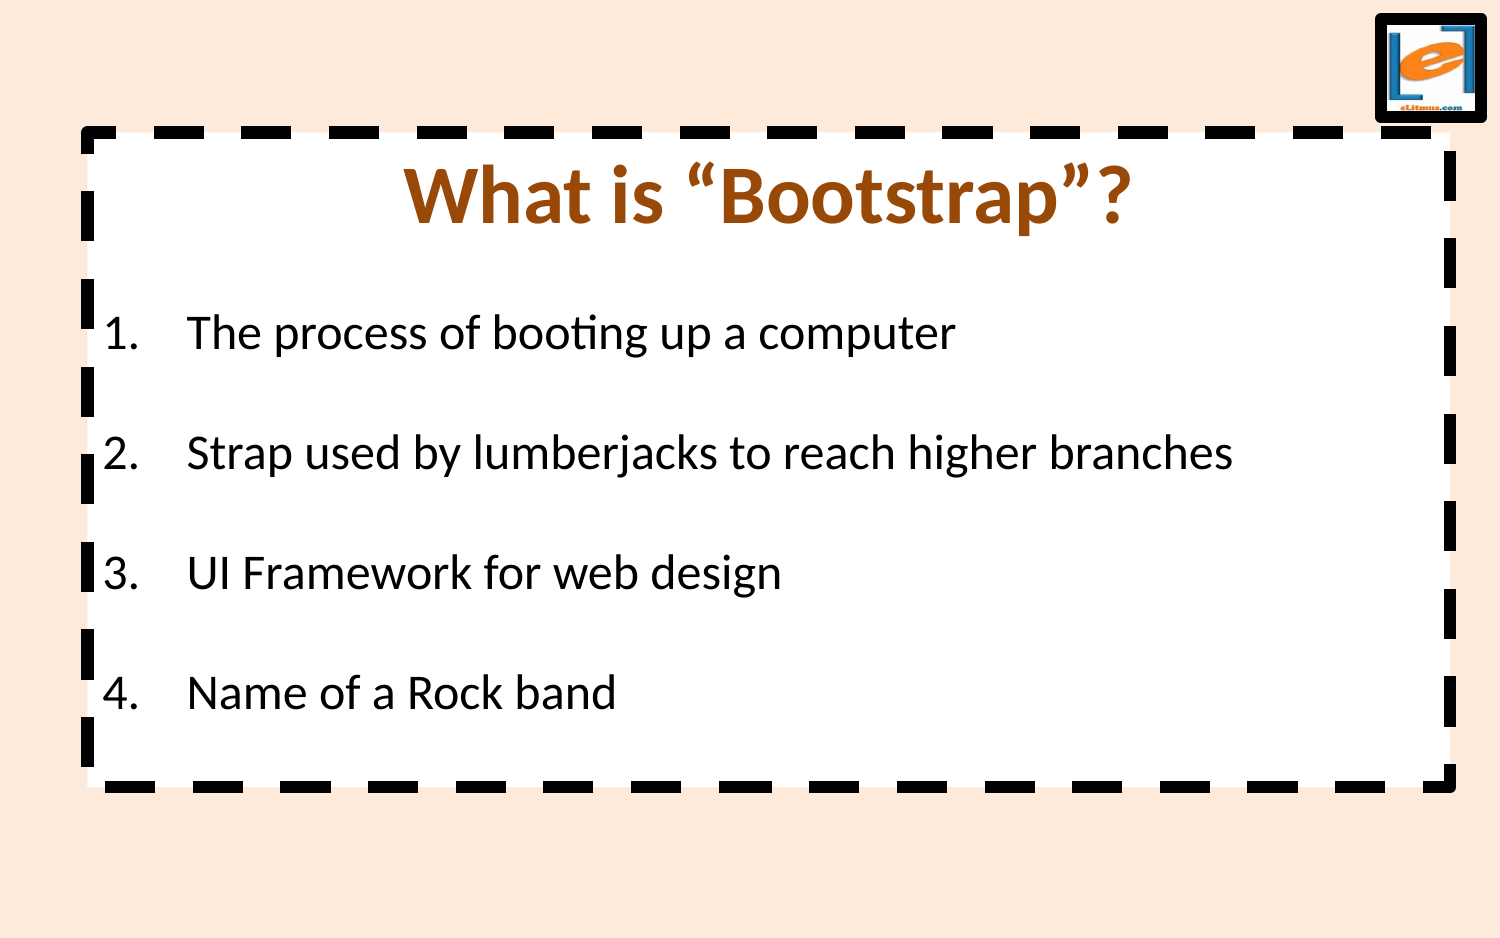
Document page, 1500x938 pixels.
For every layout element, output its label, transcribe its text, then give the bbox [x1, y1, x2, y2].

text_box What is “Bootstrap”? The process of booting up a computer Strap used by lumberjacks to reach higher branches UI Framework for web design Name of a Rock band [87, 132, 1450, 788]
picture [1387, 25, 1476, 112]
